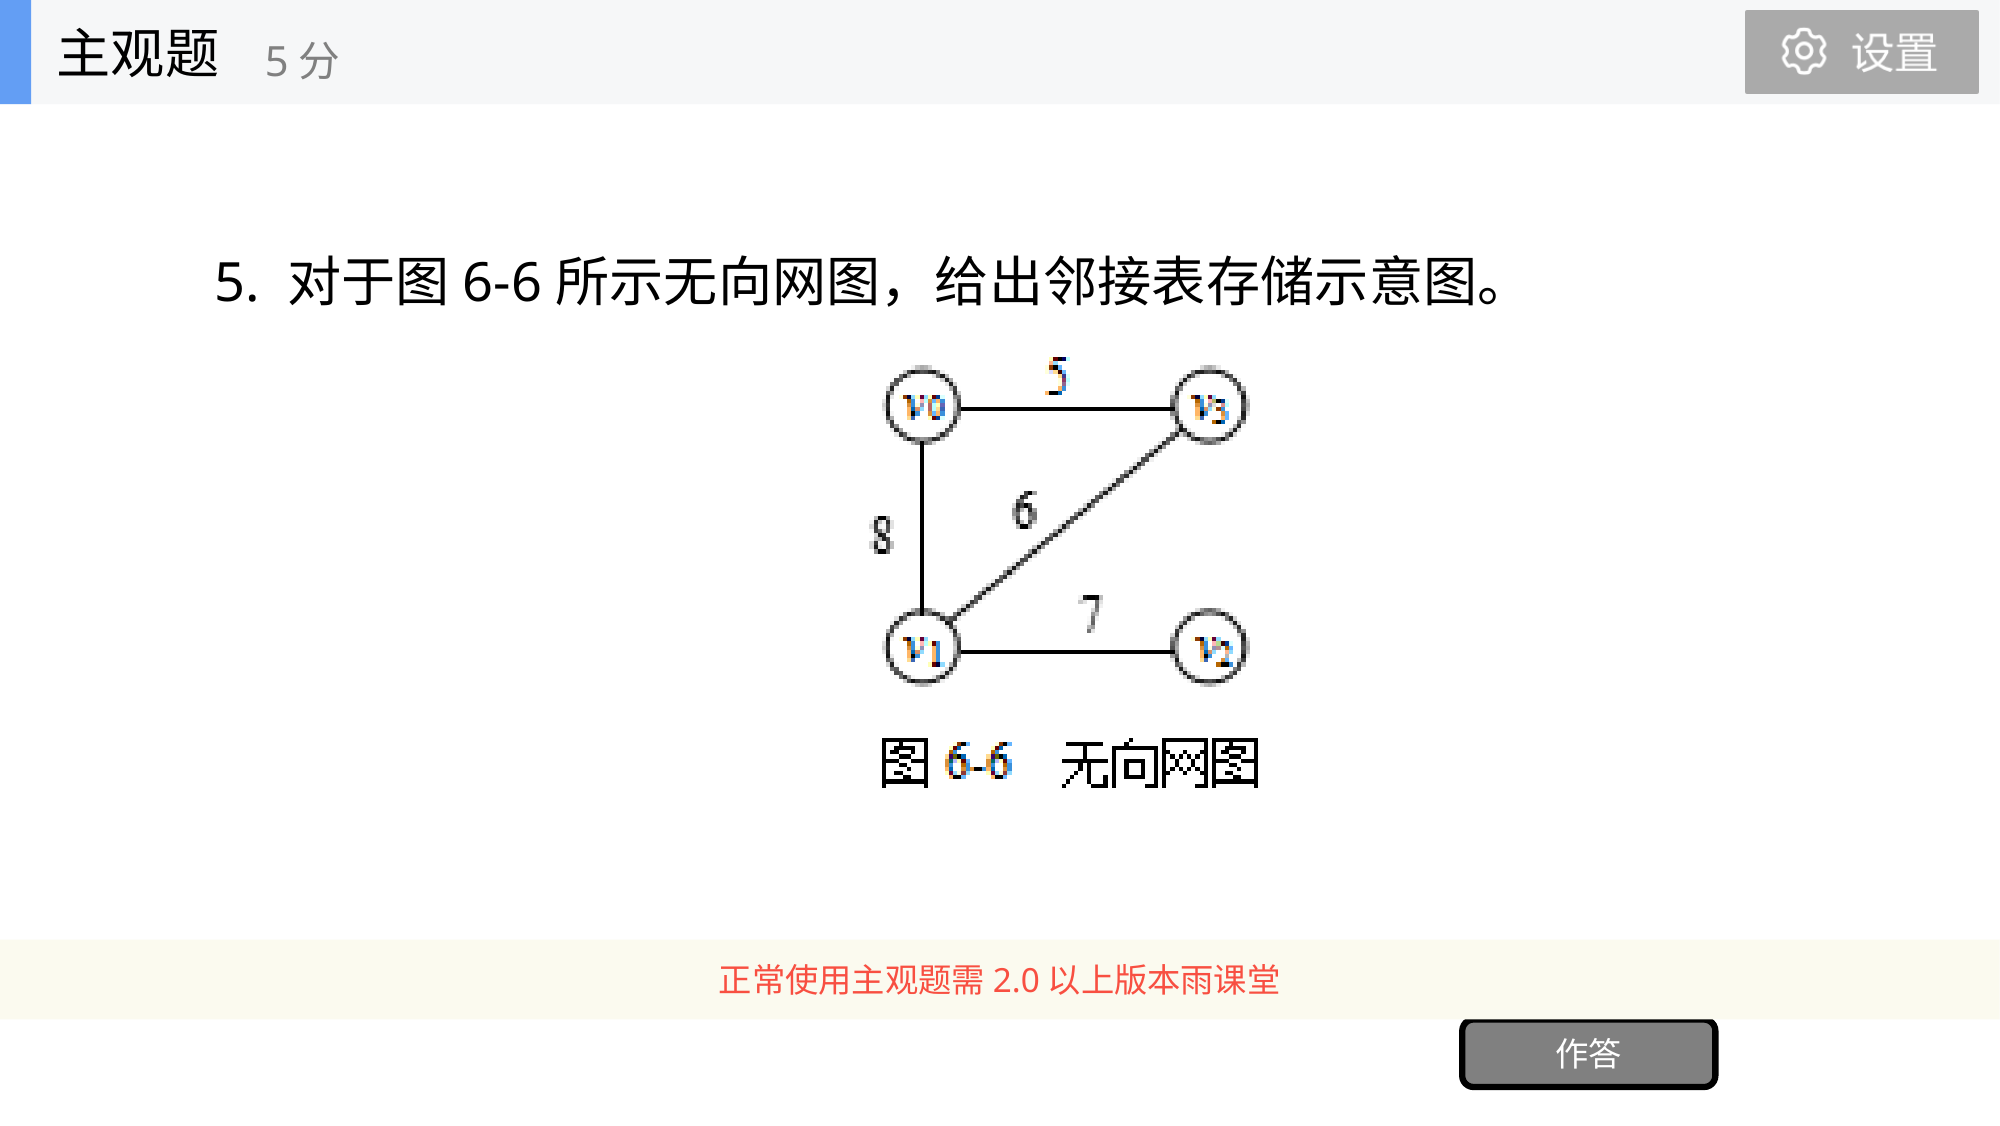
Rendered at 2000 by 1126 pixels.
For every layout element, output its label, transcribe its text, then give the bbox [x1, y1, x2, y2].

picture [849, 320, 1313, 805]
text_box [0, 0, 2000, 105]
text_box 5. 对于图6-6所示无向网图，给出邻接表存储示意图。 [199, 105, 1800, 456]
text_box 正常使用主观题需2.0以上版本雨课堂 [0, 938, 2000, 1020]
picture [1745, 10, 1979, 94]
text_box 作答 [1461, 1020, 1717, 1089]
